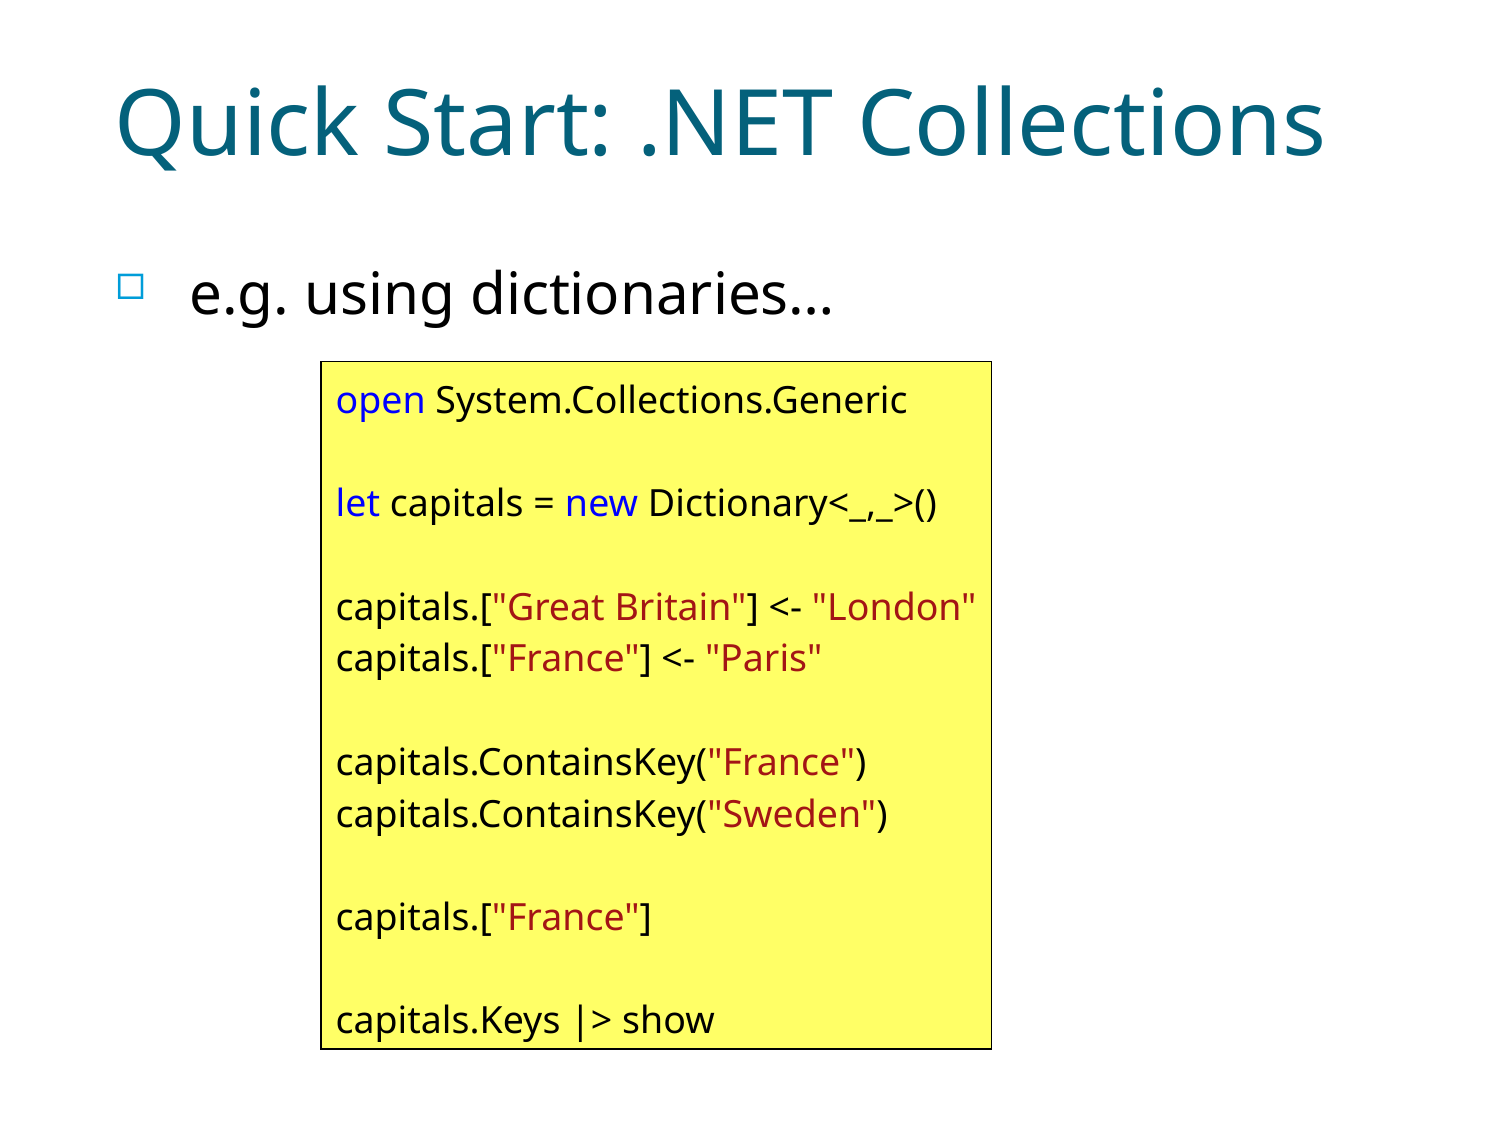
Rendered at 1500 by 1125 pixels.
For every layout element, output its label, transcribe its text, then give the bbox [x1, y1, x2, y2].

text_box open System.Collections.Generic let capitals = new Dictionary<_,_>() capitals.["Great Britain"] <- "London" capitals.["France"] <- "Paris" capitals.ContainsKey("France") capitals.ContainsKey("Sweden") capitals.["France"] capitals.Keys |> show [320, 361, 992, 1049]
list e.g. using dictionaries… [100, 262, 1438, 1005]
title Quick Start: .NET Collections [99, 37, 1438, 200]
